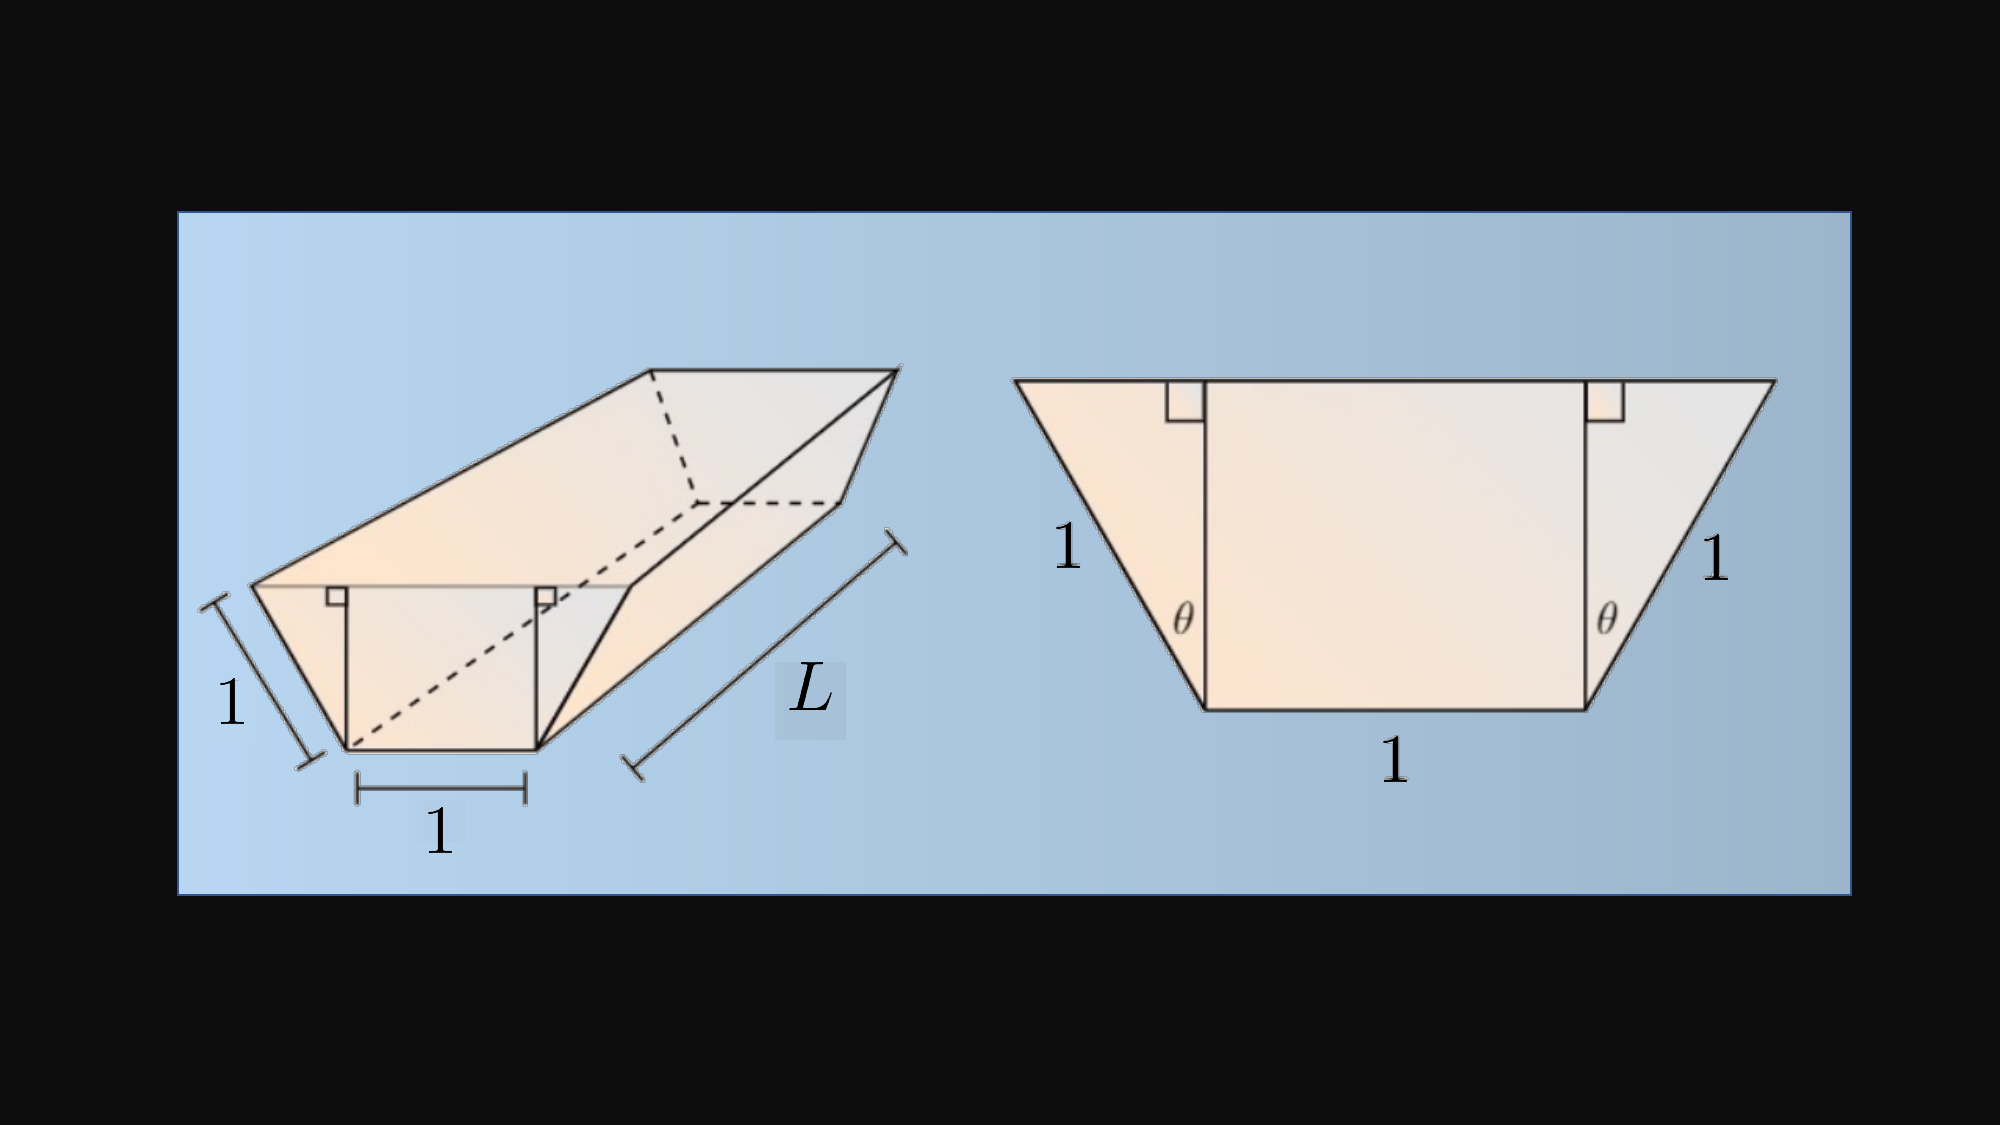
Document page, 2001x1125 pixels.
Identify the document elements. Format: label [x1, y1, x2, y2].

text_box [177, 211, 1852, 896]
picture [162, 276, 1823, 941]
